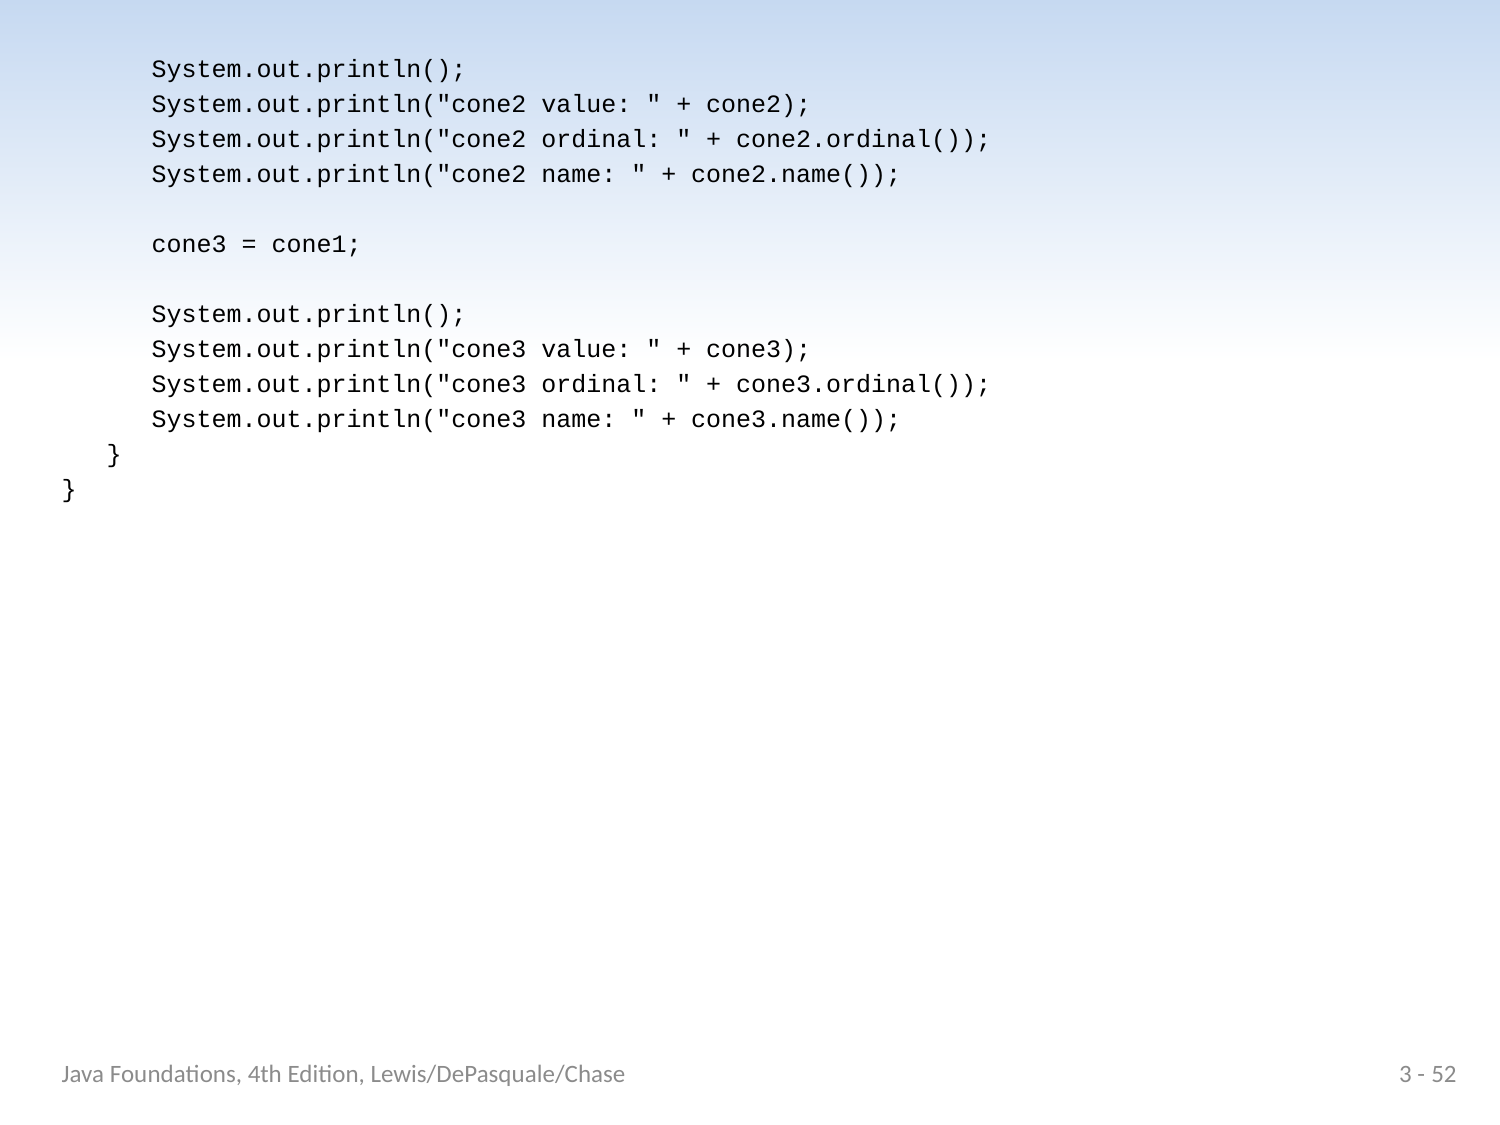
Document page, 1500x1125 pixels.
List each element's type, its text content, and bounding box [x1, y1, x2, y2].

footer Java Foundations, 4th Edition, Lewis/DePasquale/Chase [46, 1042, 1121, 1103]
slide_number 3 - 52 [1121, 1042, 1472, 1103]
list System.out.println(); System.out.println("cone2 value: " + cone2); System.out.println("cone2 ordinal: " + cone2.ordinal()); System.out.println("cone2 name: " + cone2.name()); cone3 = cone1; System.out.println(); System.out.println("cone3 value: " + cone3); System.out.println("cone3 ordinal: " + cone3.ordinal()); System.out.println("cone3 name: " + cone3.name()); } } [46, 45, 1473, 1043]
